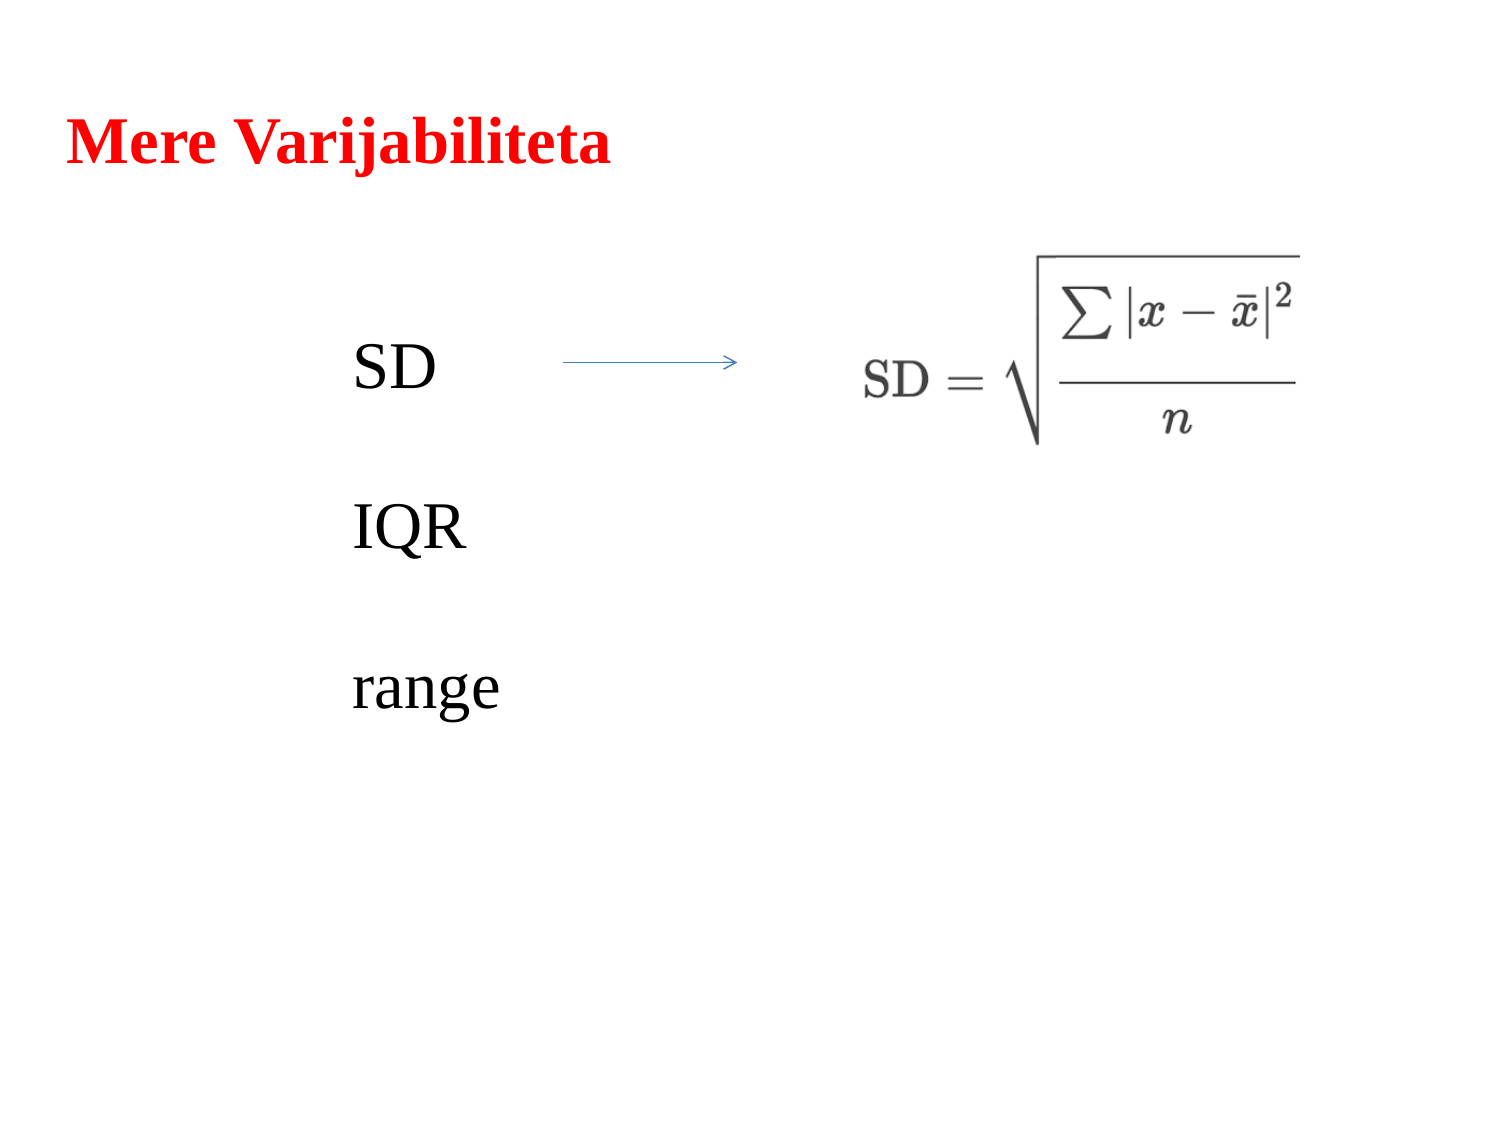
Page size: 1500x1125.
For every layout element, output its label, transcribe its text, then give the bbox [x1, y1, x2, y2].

picture [809, 207, 1361, 518]
text_box Mere Varijabiliteta [52, 89, 750, 185]
text_box SD IQR range [337, 314, 738, 730]
